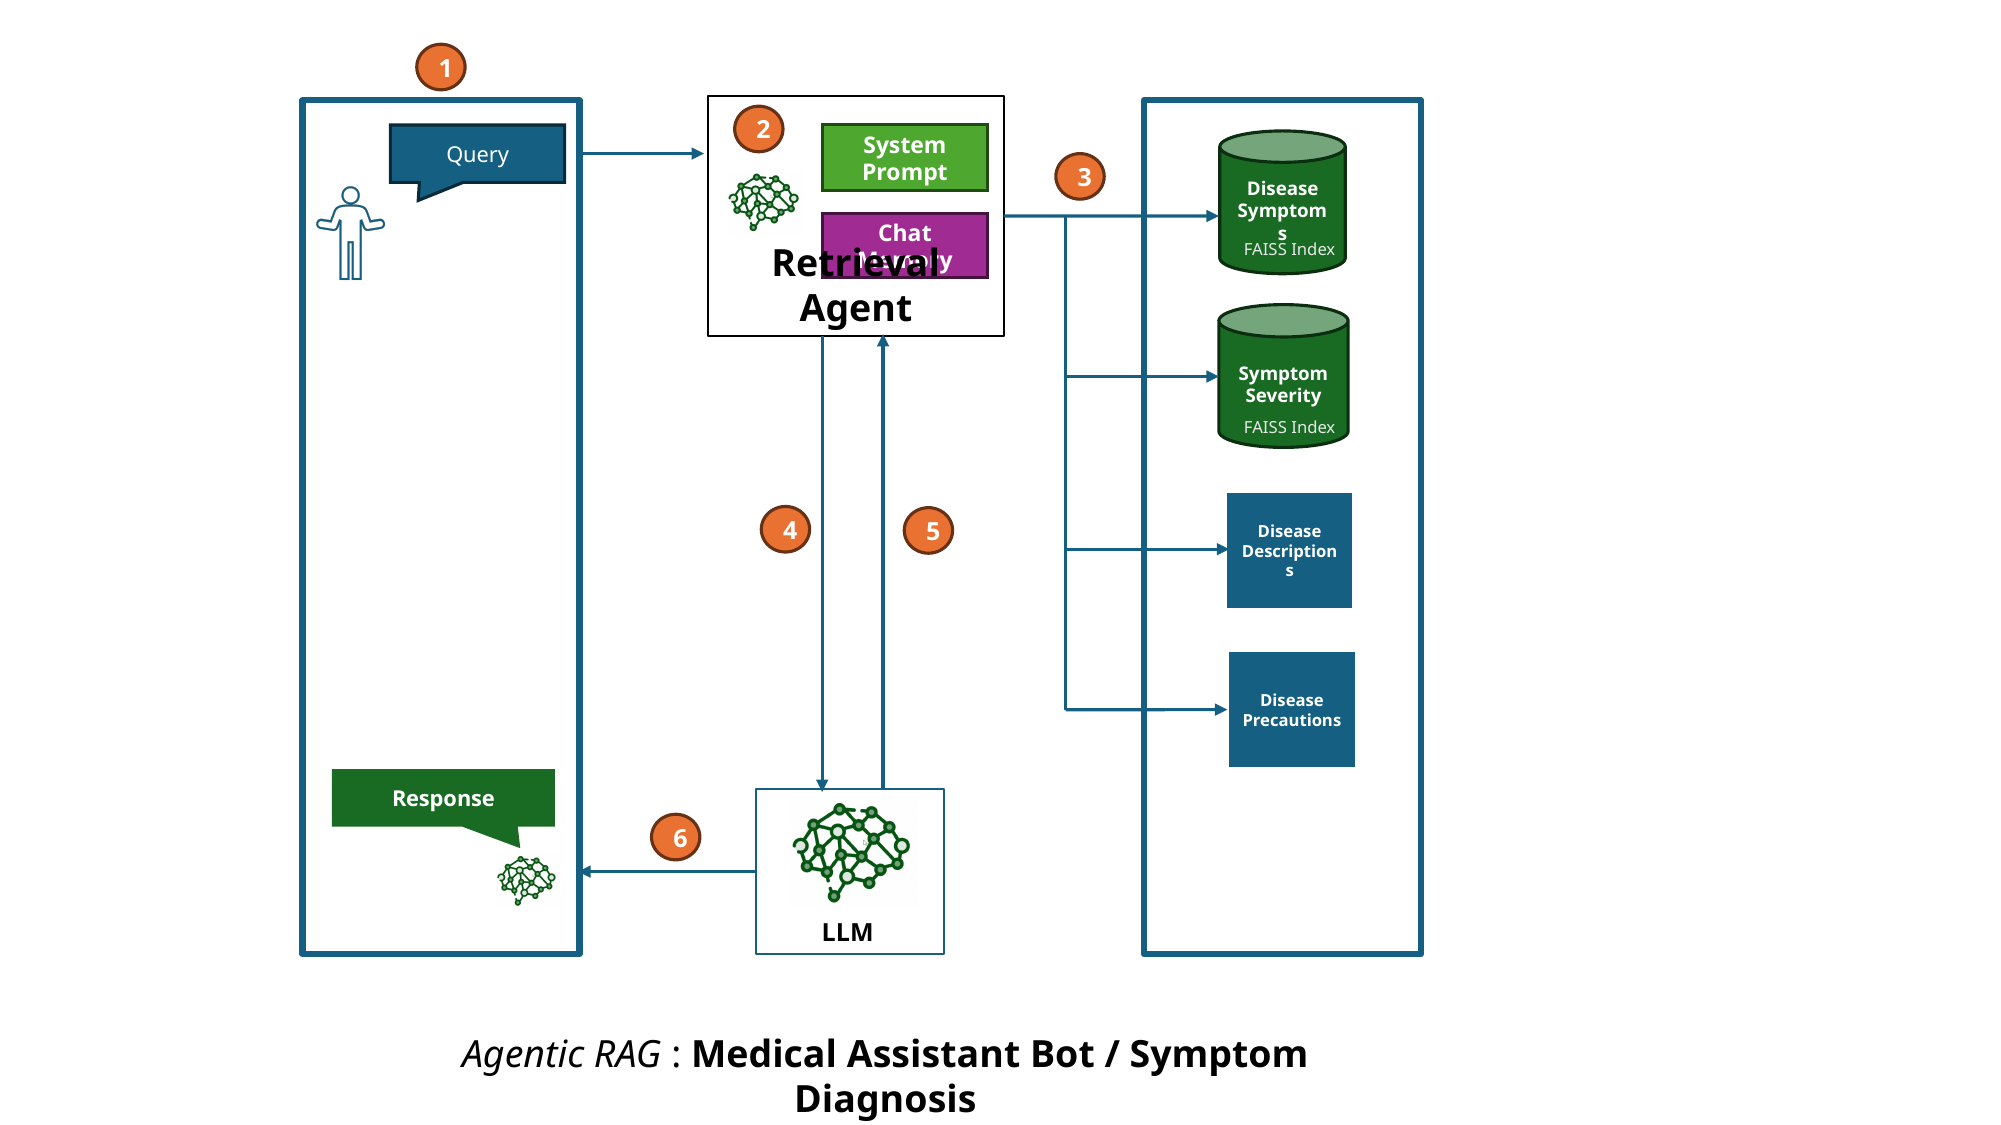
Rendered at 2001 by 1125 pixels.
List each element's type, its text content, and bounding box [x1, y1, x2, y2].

text_box 4 [759, 504, 812, 554]
text_box Query [388, 123, 567, 203]
picture [301, 184, 400, 282]
text_box Response [331, 769, 555, 849]
text_box 5 [902, 506, 955, 555]
text_box [302, 100, 580, 955]
text_box Agentic RAG : Medical Assistant Bot / Symptom Diagnosis [371, 976, 1400, 1125]
picture [495, 852, 561, 909]
text_box 1 [415, 42, 467, 92]
text_box 3 [1054, 152, 1106, 201]
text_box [755, 788, 945, 955]
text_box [707, 95, 1005, 337]
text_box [1143, 99, 1422, 955]
text_box 6 [649, 812, 702, 862]
